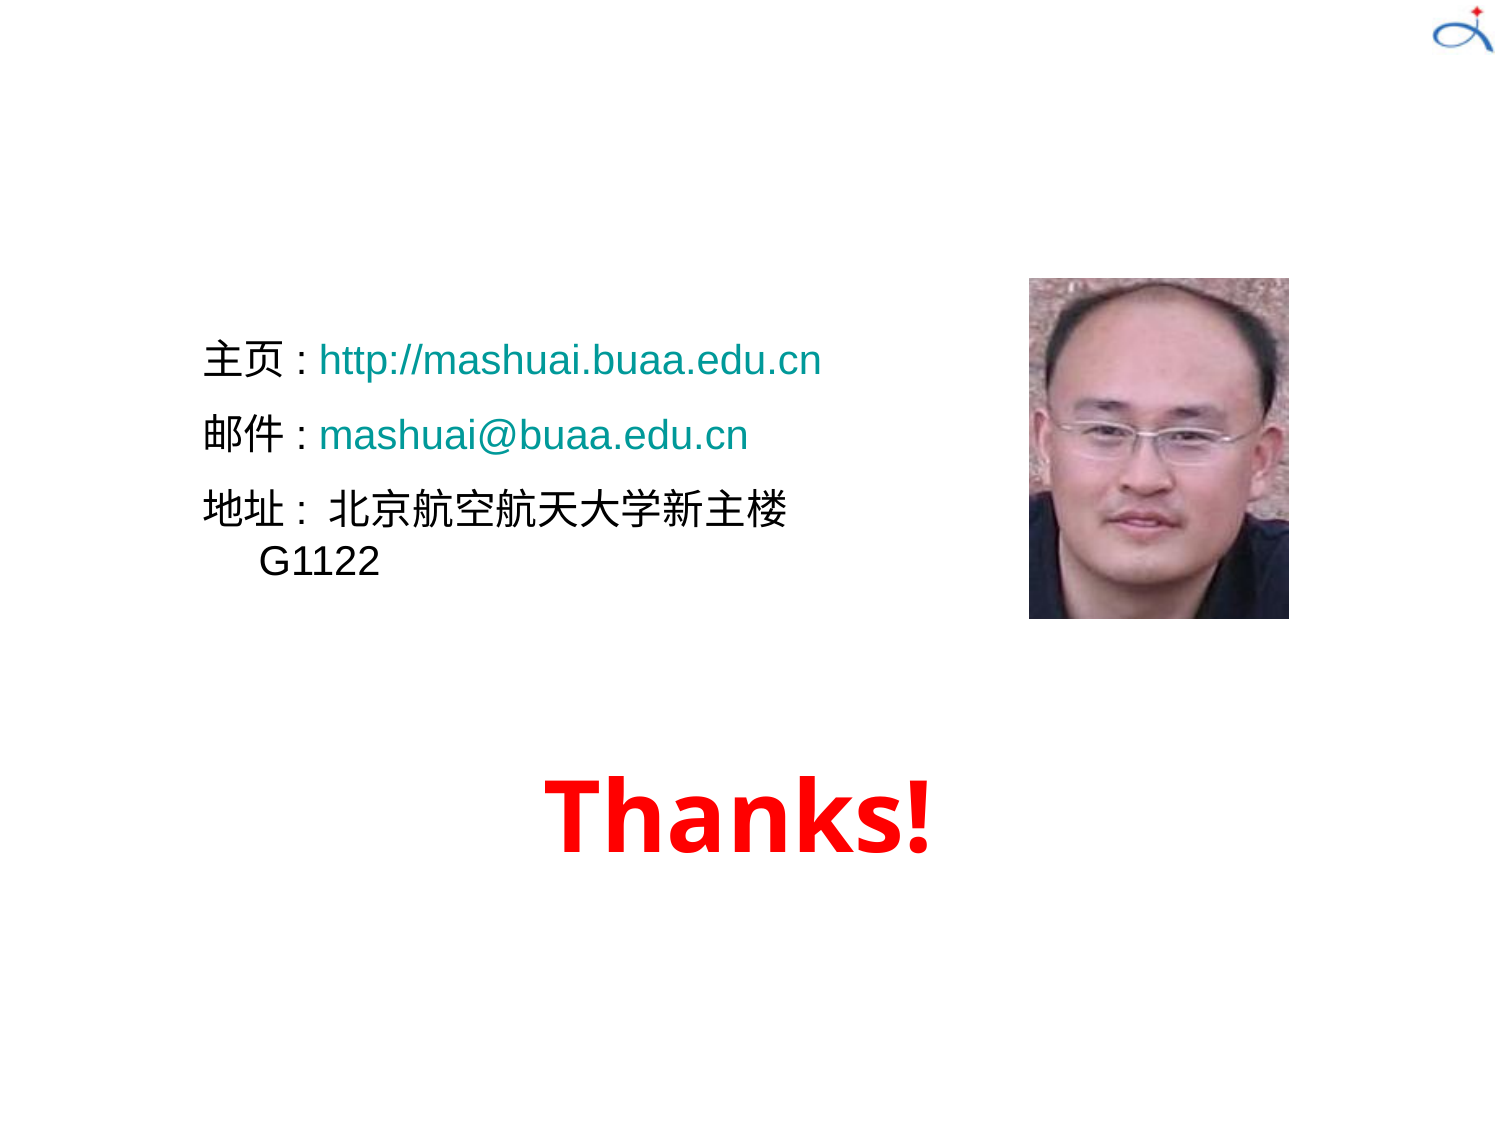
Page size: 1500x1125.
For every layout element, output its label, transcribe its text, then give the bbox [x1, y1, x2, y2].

picture [1028, 278, 1290, 619]
text_box 主页: http://mashuai.buaa.edu.cn 邮件: mashuai@buaa.edu.cn 地址: 北京航空航天大学新主楼G1122 [187, 325, 930, 586]
text_box Thanks! [41, 645, 1436, 985]
picture [1432, 5, 1495, 55]
